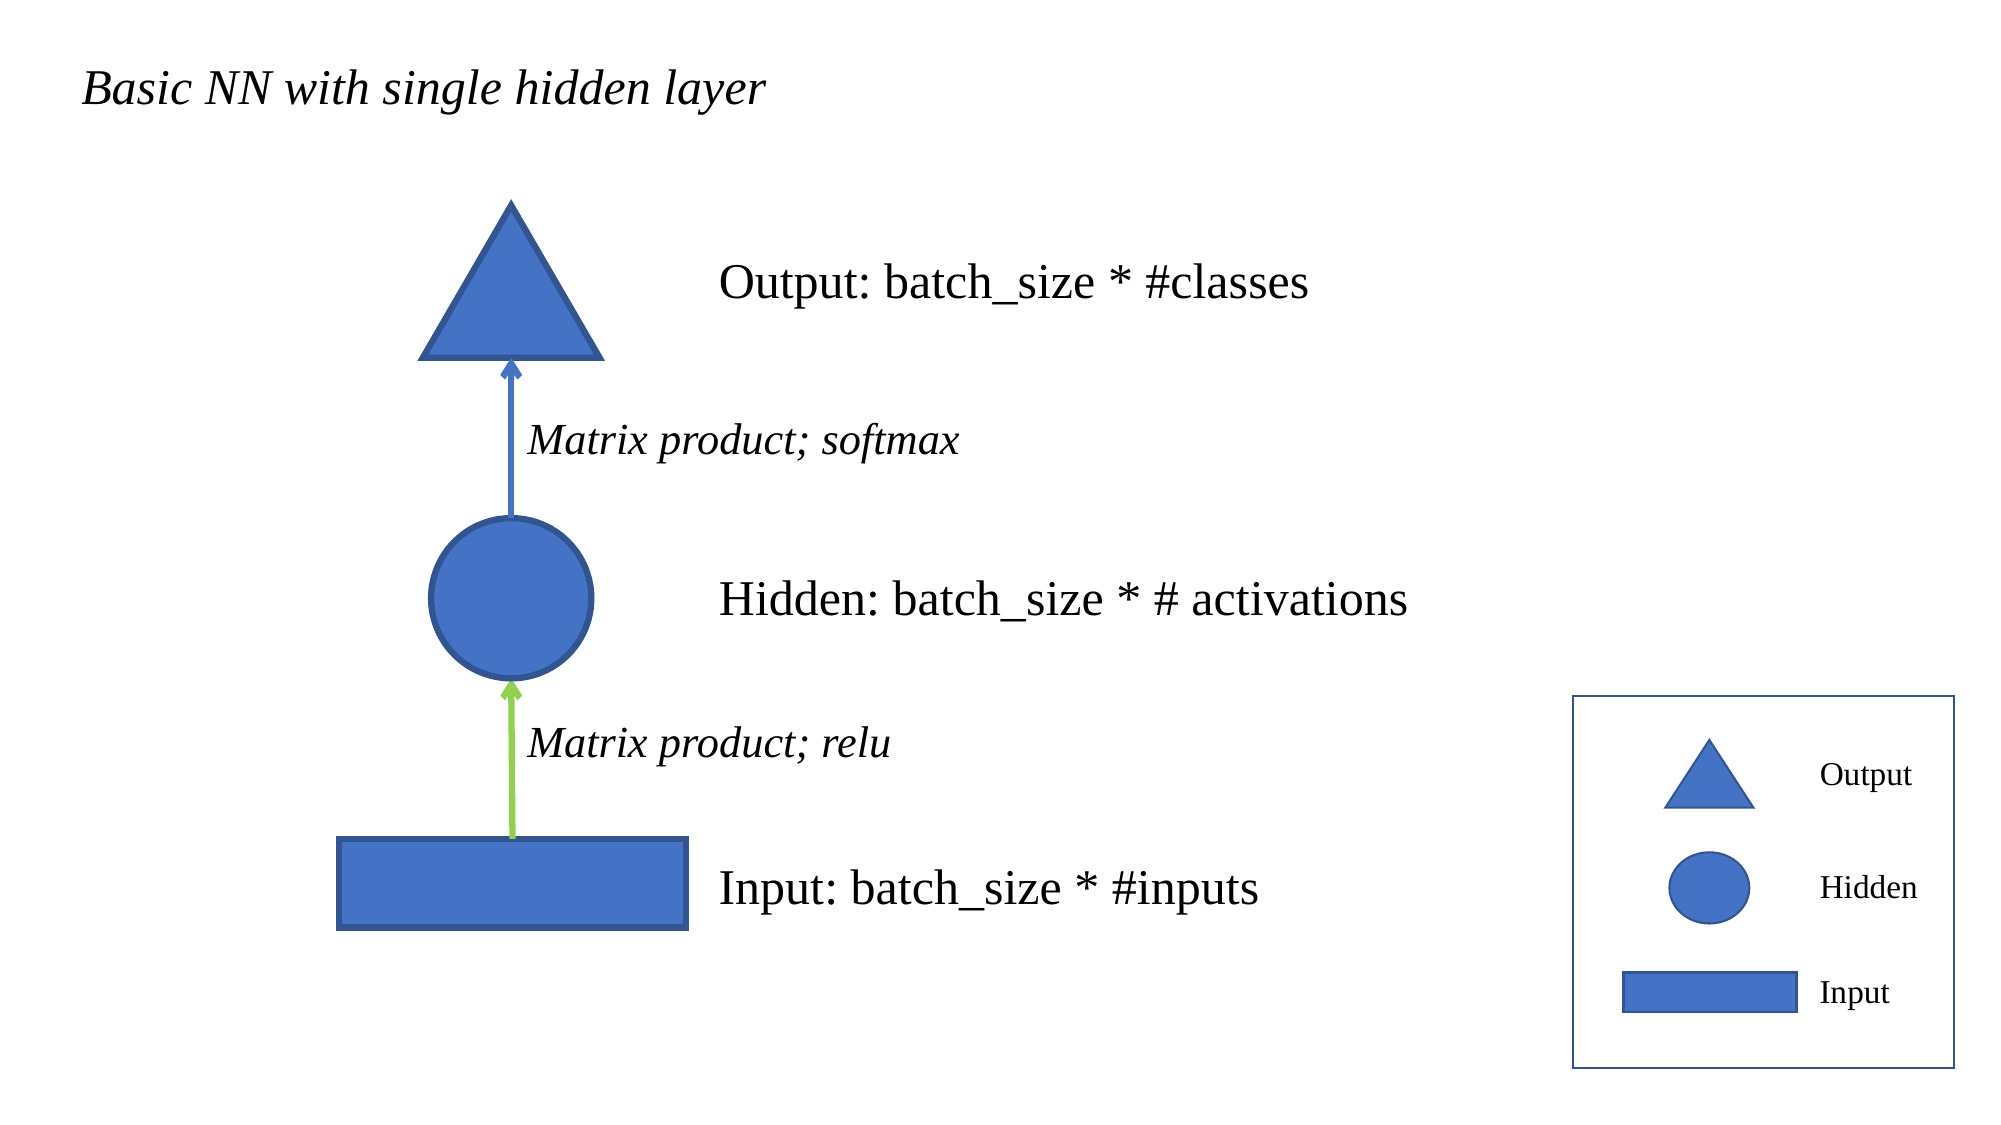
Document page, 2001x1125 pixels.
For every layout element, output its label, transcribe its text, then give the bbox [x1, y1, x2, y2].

text_box Basic NN with single hidden layer [66, 47, 782, 122]
text_box [421, 203, 602, 359]
text_box Hidden [1804, 858, 1933, 913]
text_box Hidden: batch_size * # activations [704, 557, 1424, 633]
text_box [1572, 695, 1955, 1069]
text_box [1622, 971, 1798, 1013]
text_box Input: batch_size * #inputs [703, 846, 1275, 922]
text_box Matrix product; relu [513, 705, 908, 774]
text_box [338, 838, 687, 929]
text_box [1663, 738, 1756, 809]
text_box Output: batch_size * #classes [703, 241, 1325, 316]
text_box Matrix product; softmax [512, 402, 976, 471]
text_box Input [1804, 963, 1906, 1018]
text_box [1668, 851, 1751, 925]
text_box Output [1804, 744, 1928, 800]
text_box [430, 517, 593, 680]
